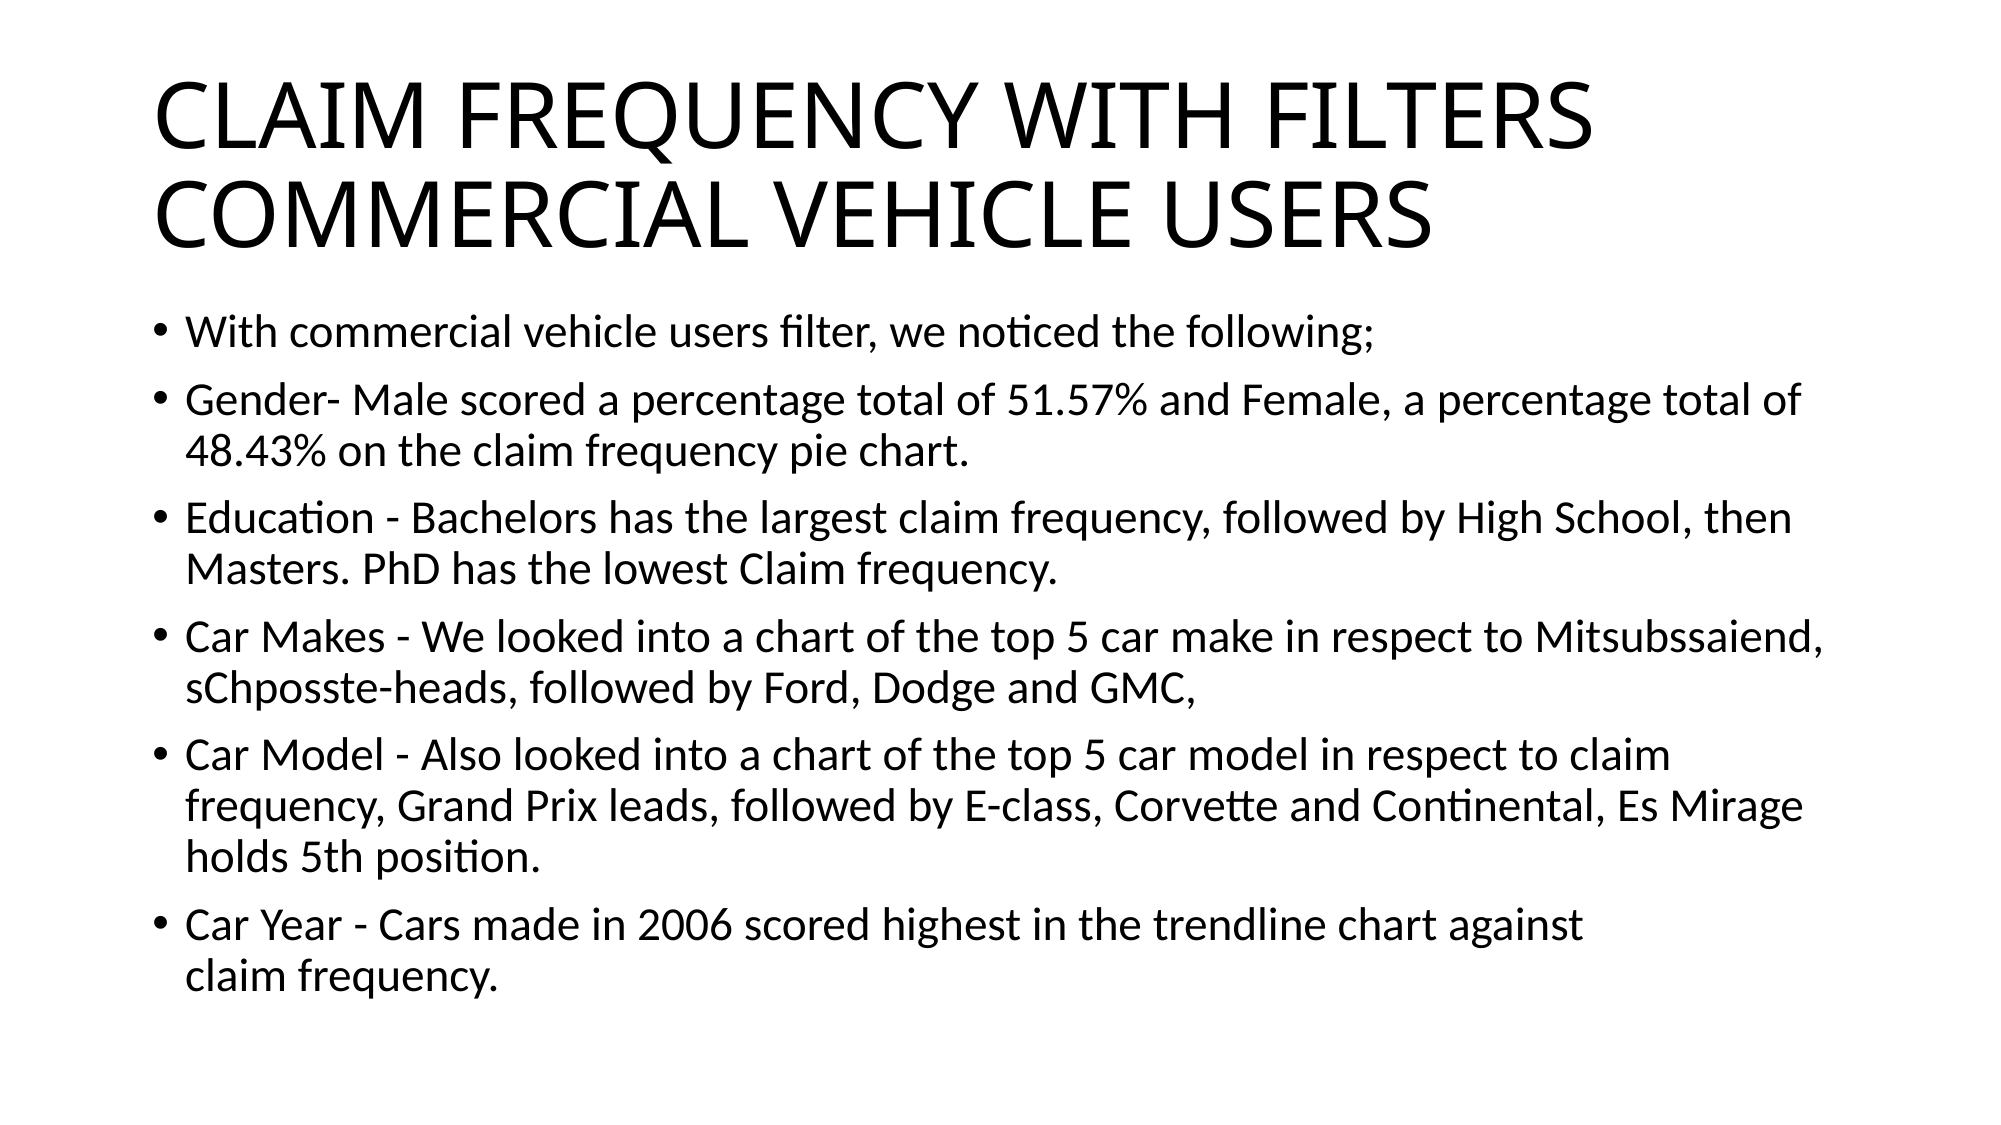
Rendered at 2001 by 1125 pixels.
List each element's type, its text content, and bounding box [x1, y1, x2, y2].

title CLAIM FREQUENCY WITH FILTERS COMMERCIAL VEHICLE USERS [137, 59, 1863, 278]
list With commercial vehicle users filter, we noticed the following; Gender- Male scored a percentage total of 51.57% and Female, a percentage total of 48.43% on the claim frequency pie chart. Education - Bachelors has the largest claim frequency, followed by High School, then Masters. PhD has the lowest Claim frequency. Car Makes - We looked into a chart of the top 5 car make in respect to Mitsubssaiend, sChposste-heads, followed by Ford, Dodge and GMC, Car Model - Also looked into a chart of the top 5 car model in respect to claim frequency, Grand Prix leads, followed by E-class, Corvette and Continental, Es Mirage holds 5th position. Car Year - Cars made in 2006 scored highest in the trendline chart against claim frequency. [137, 299, 1863, 1014]
